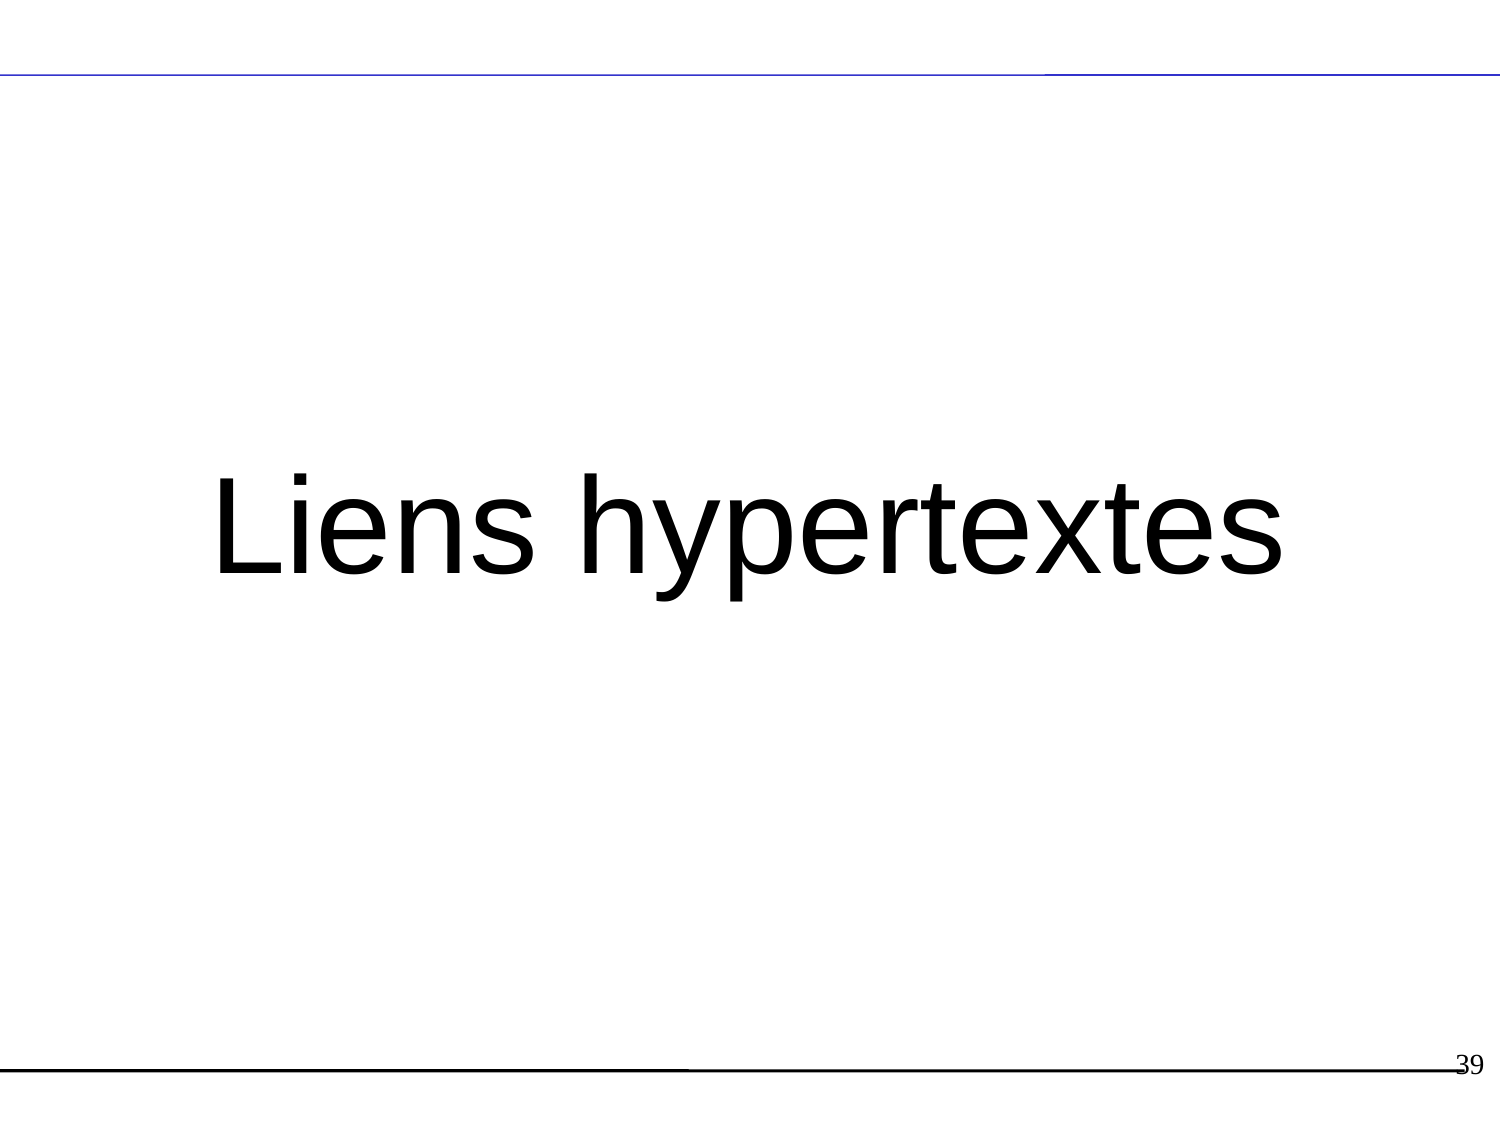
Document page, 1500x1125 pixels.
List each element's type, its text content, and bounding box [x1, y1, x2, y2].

list Liens hypertextes [37, 217, 1459, 819]
slide_number 39 [1187, 1037, 1500, 1113]
